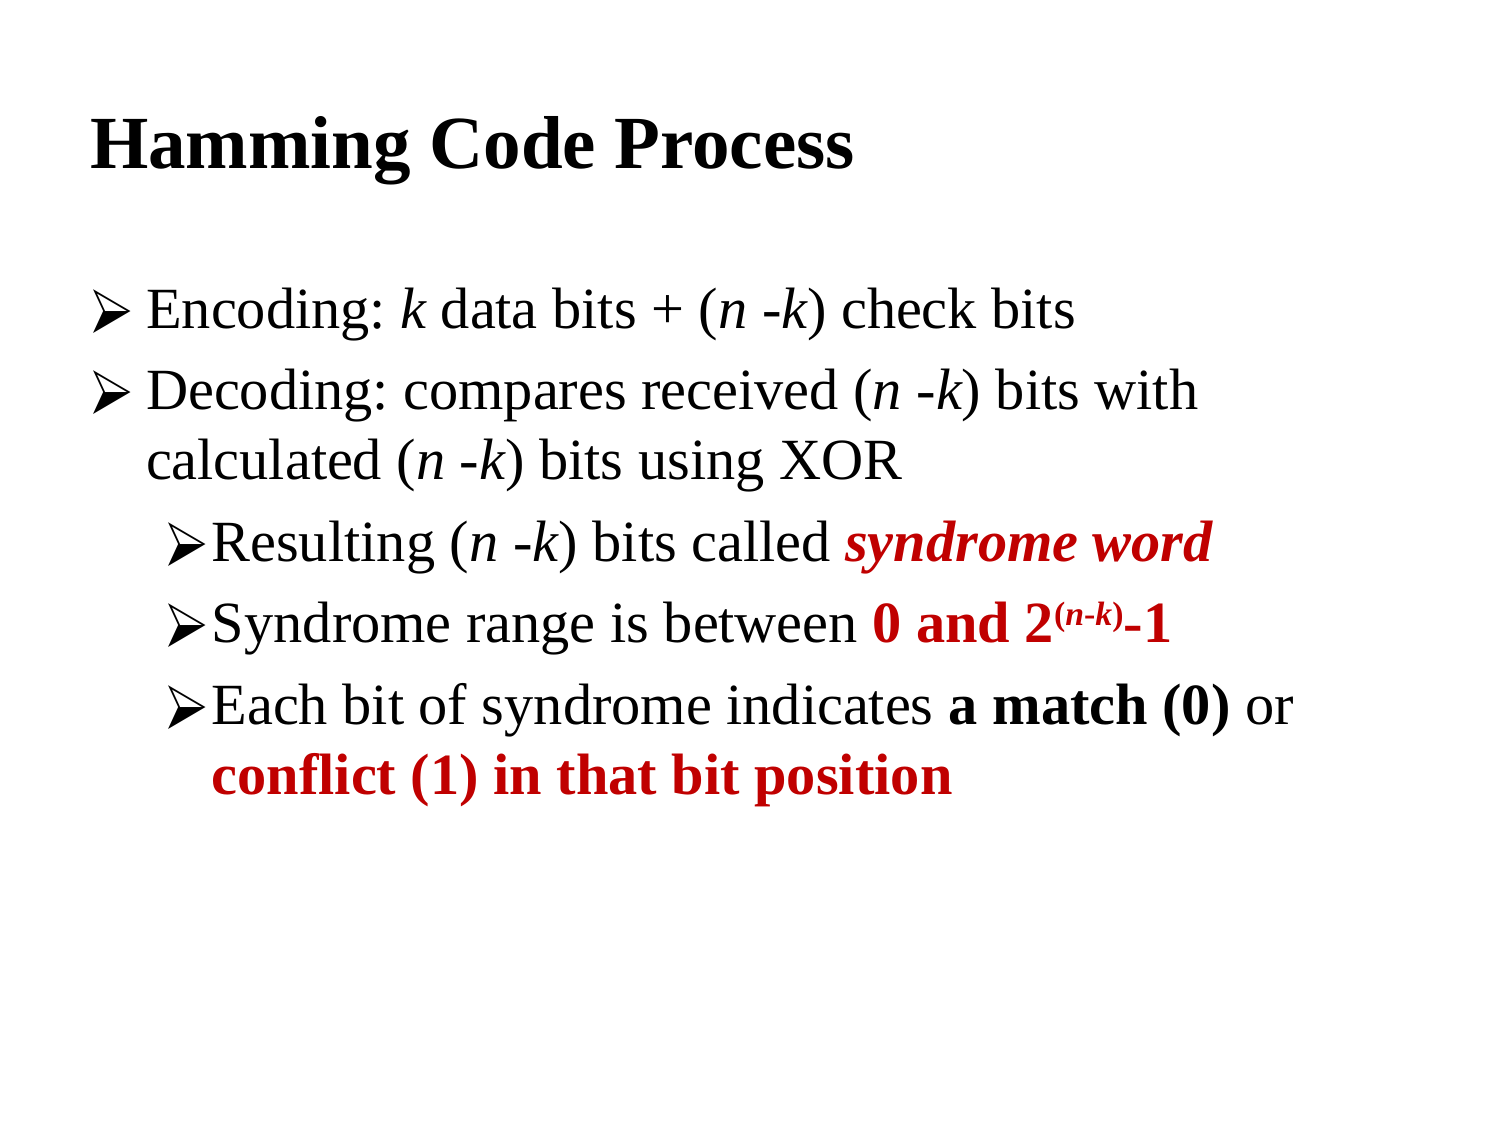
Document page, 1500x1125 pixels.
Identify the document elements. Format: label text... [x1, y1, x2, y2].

title Hamming Code Process [75, 45, 1425, 233]
list Encoding: k data bits + (n -k) check bits Decoding: compares received (n -k) bits with calculated (n -k) bits using XOR Resulting (n -k) bits called syndrome word Syndrome range is between 0 and 2(n-k)-1 Each bit of syndrome indicates a match (0) or conflict (1) in that bit position [75, 262, 1425, 1005]
